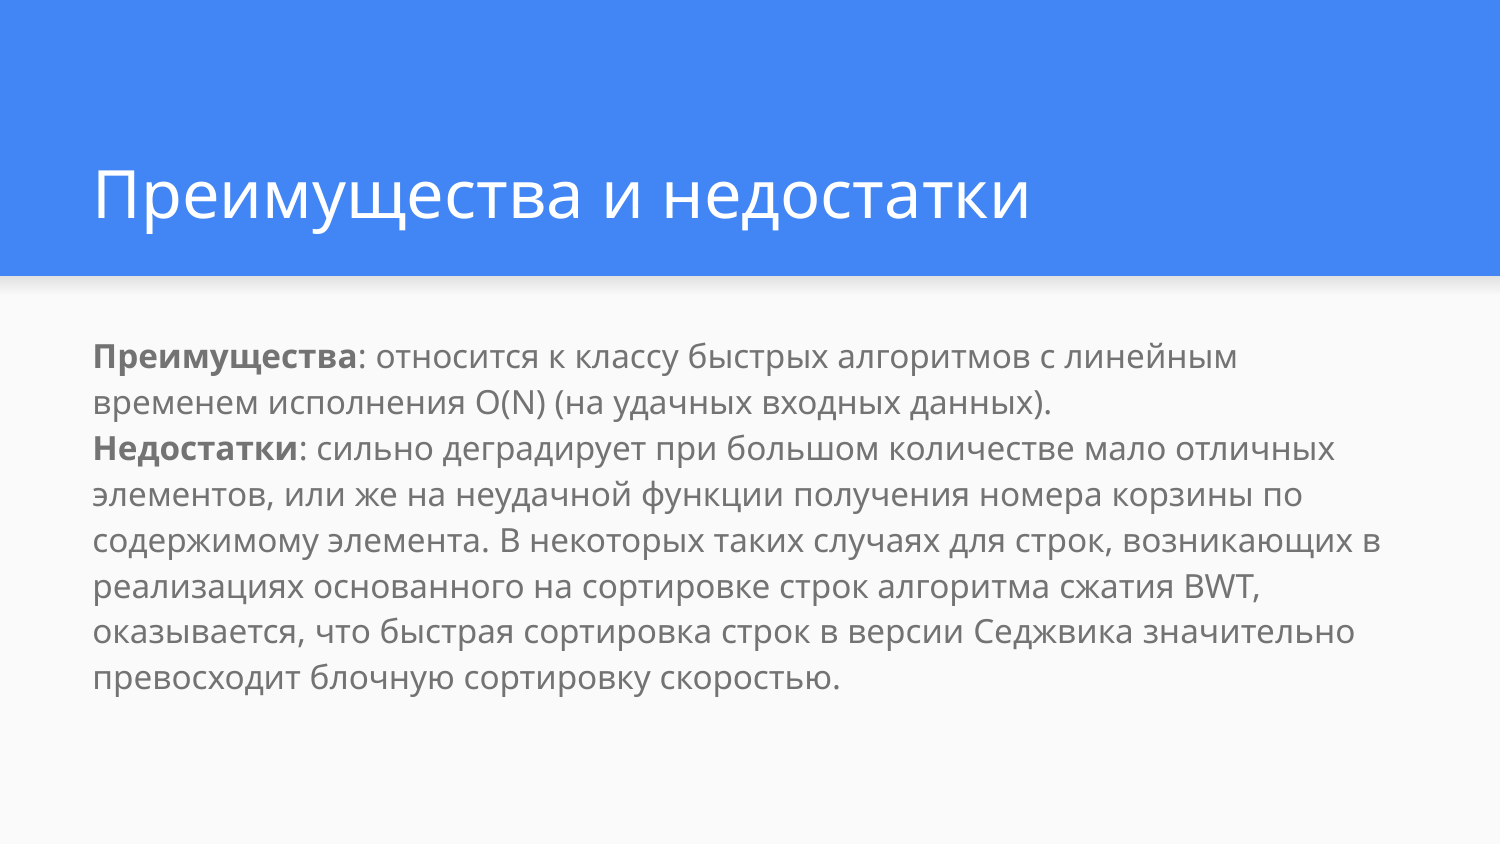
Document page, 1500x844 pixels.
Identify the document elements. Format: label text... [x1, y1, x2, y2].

list Преимущества: относится к классу быстрых алгоритмов с линейным временем исполнения O(N) (на удачных входных данных). Недостатки: сильно деградирует при большом количестве мало отличных элементов, или же на неудачной функции получения номера корзины по содержимому элемента. В некоторых таких случаях для строк, возникающих в реализациях основанного на сортировке строк алгоритма сжатия BWT, оказывается, что быстрая сортировка строк в версии Седжвика значительно превосходит блочную сортировку скоростью. [77, 314, 1427, 760]
title Преимущества и недостатки [77, 121, 1427, 248]
